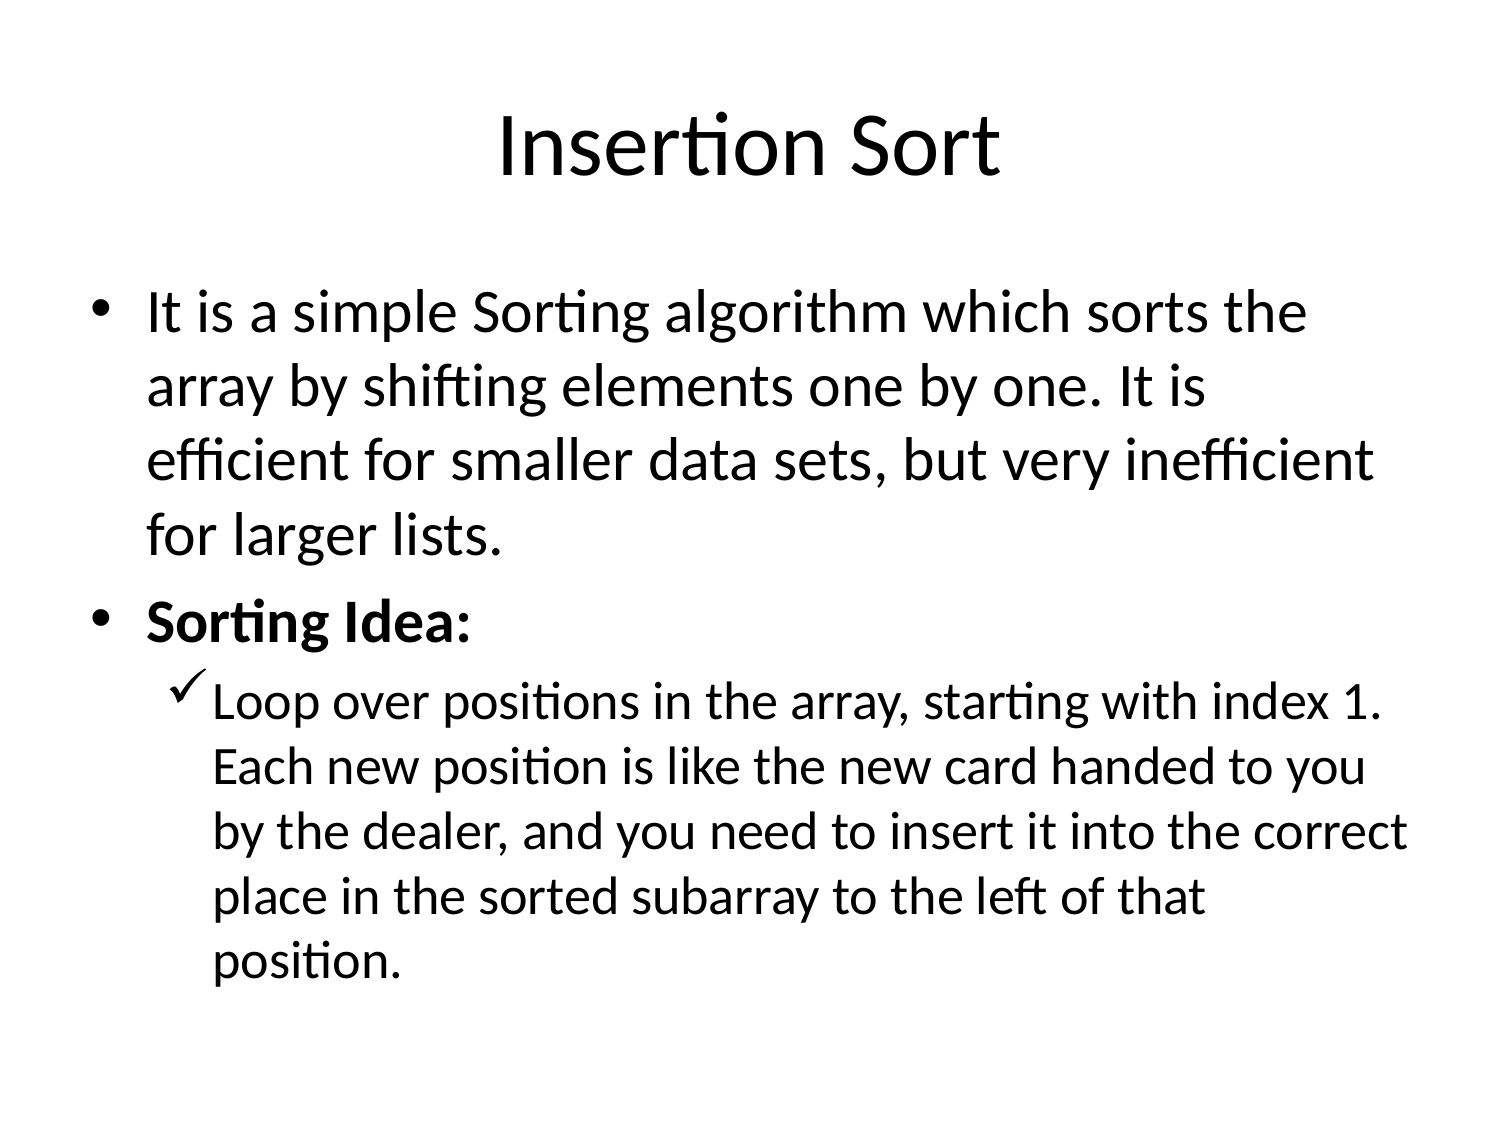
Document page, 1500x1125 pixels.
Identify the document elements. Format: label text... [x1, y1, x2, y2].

title Insertion Sort [75, 45, 1425, 233]
list It is a simple Sorting algorithm which sorts the array by shifting elements one by one. It is efficient for smaller data sets, but very inefficient for larger lists. Sorting Idea: Loop over positions in the array, starting with index 1. Each new position is like the new card handed to you by the dealer, and you need to insert it into the correct place in the sorted subarray to the left of that position. [75, 262, 1425, 1005]
